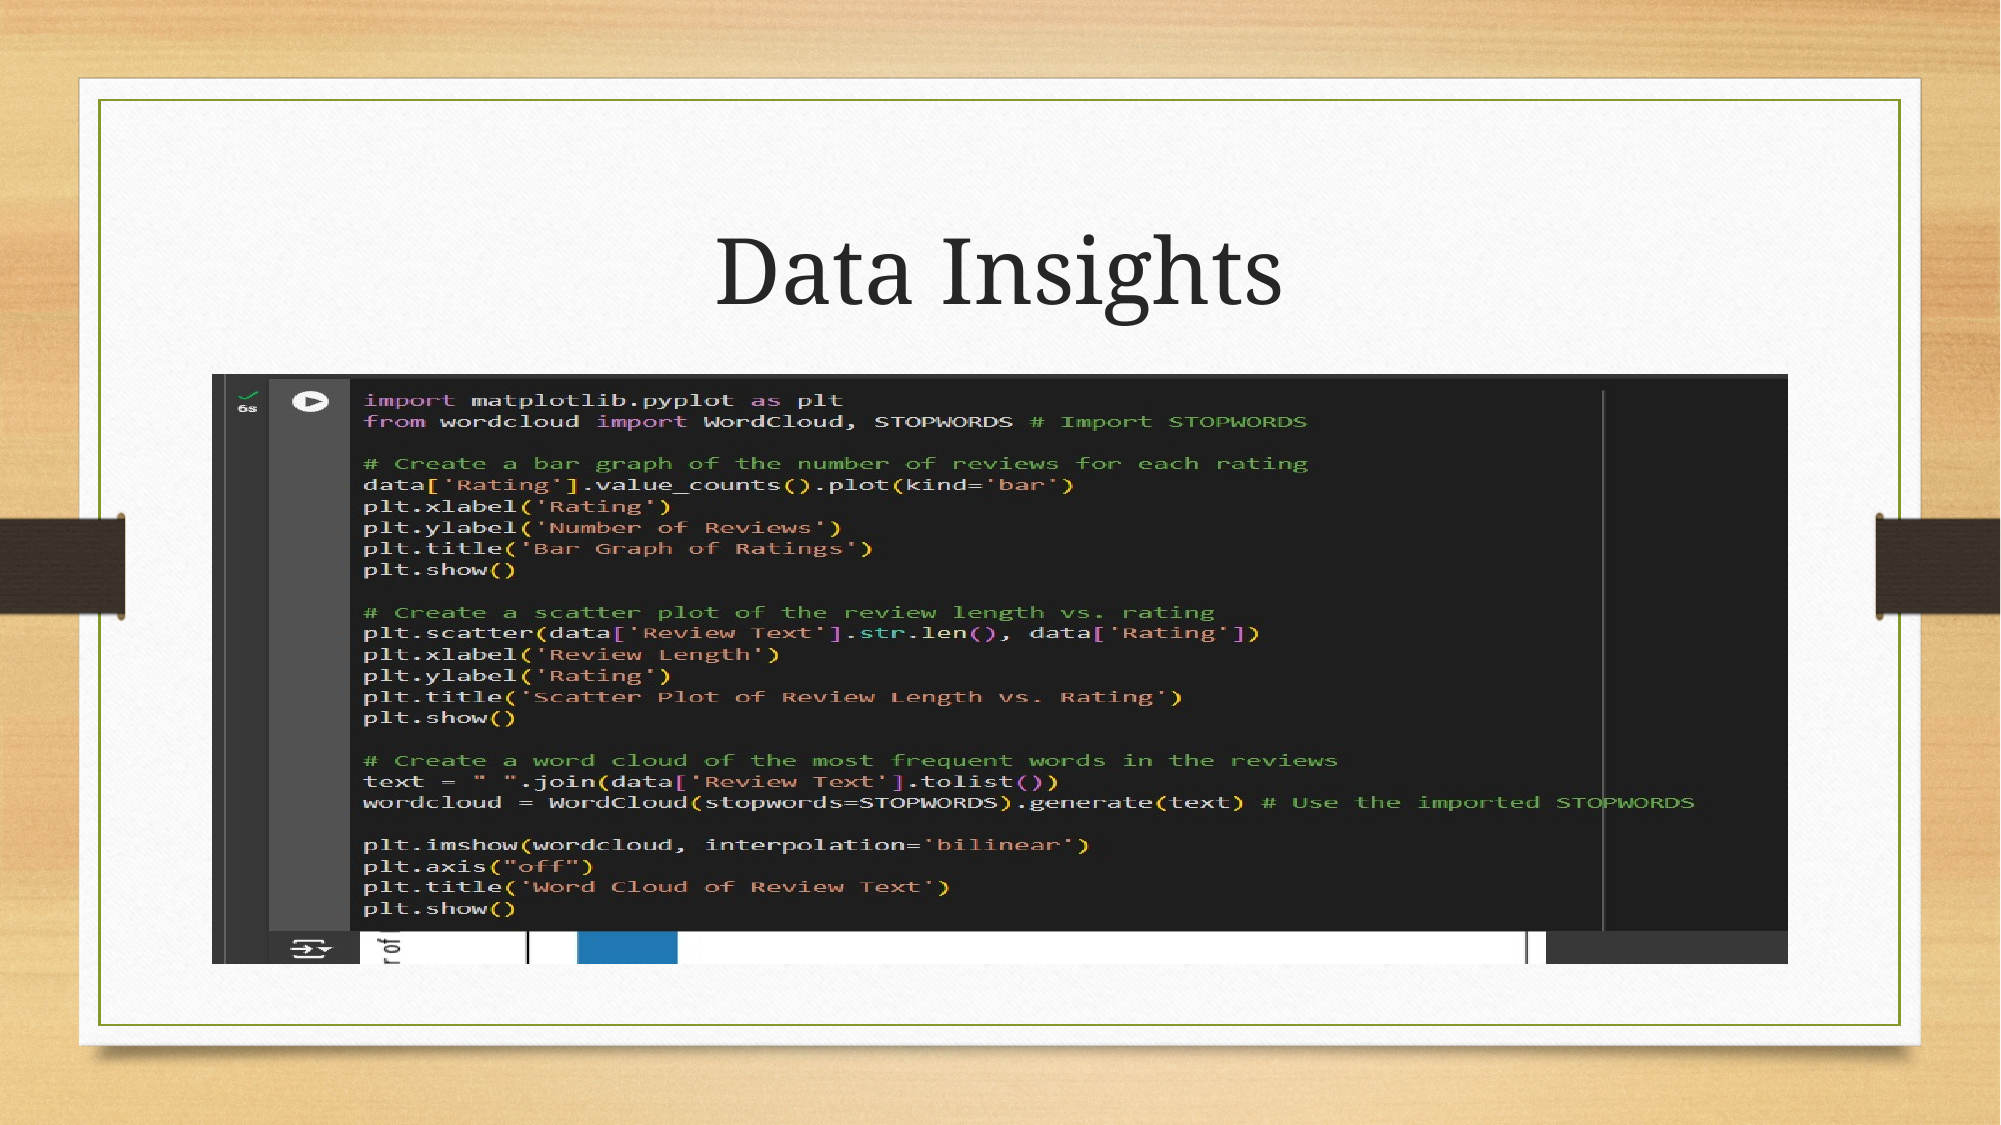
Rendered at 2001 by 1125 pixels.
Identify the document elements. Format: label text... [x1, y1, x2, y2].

picture [0, 0, 2001, 1125]
title Data Insights [212, 161, 1788, 374]
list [212, 374, 1788, 964]
